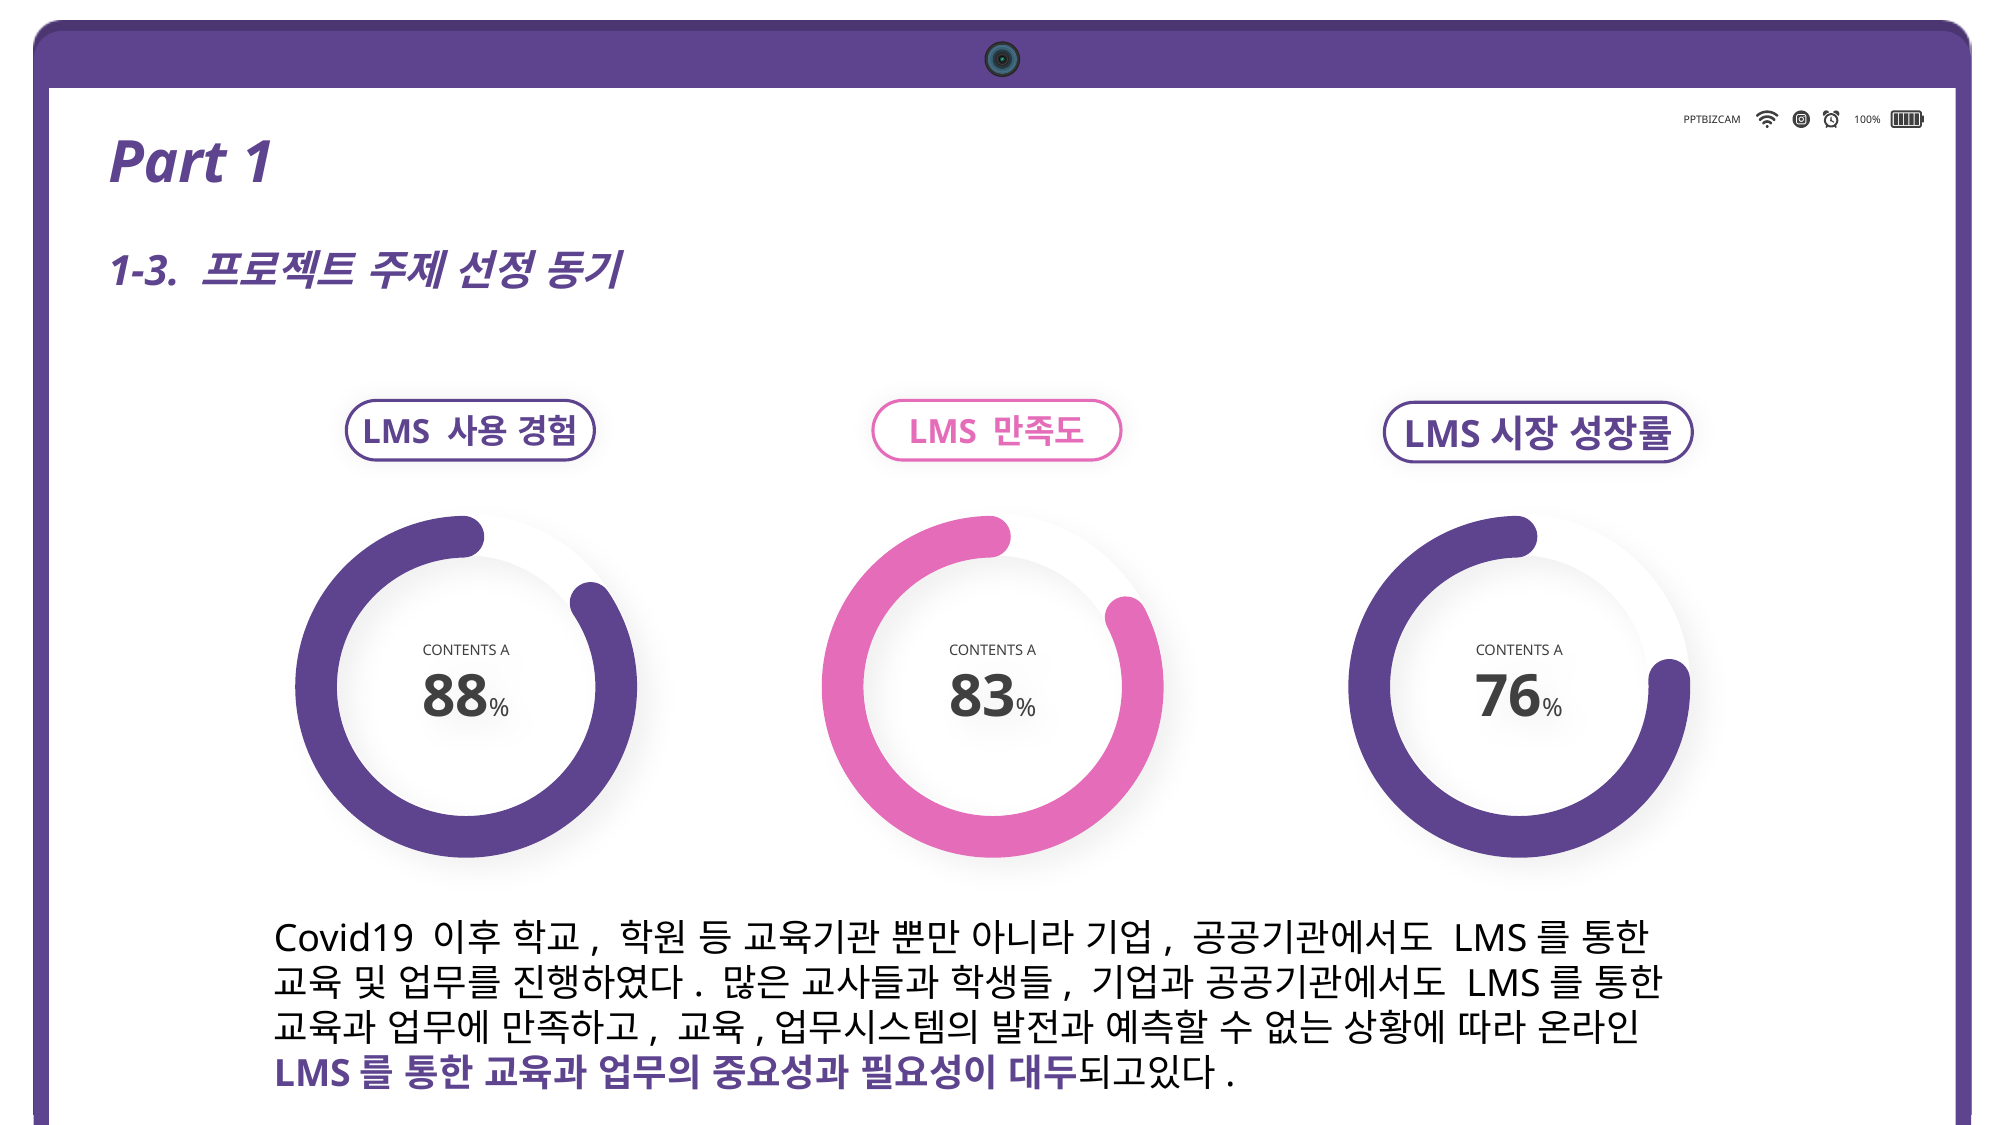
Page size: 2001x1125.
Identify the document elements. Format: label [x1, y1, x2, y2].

text_box [33, 30, 1972, 1125]
